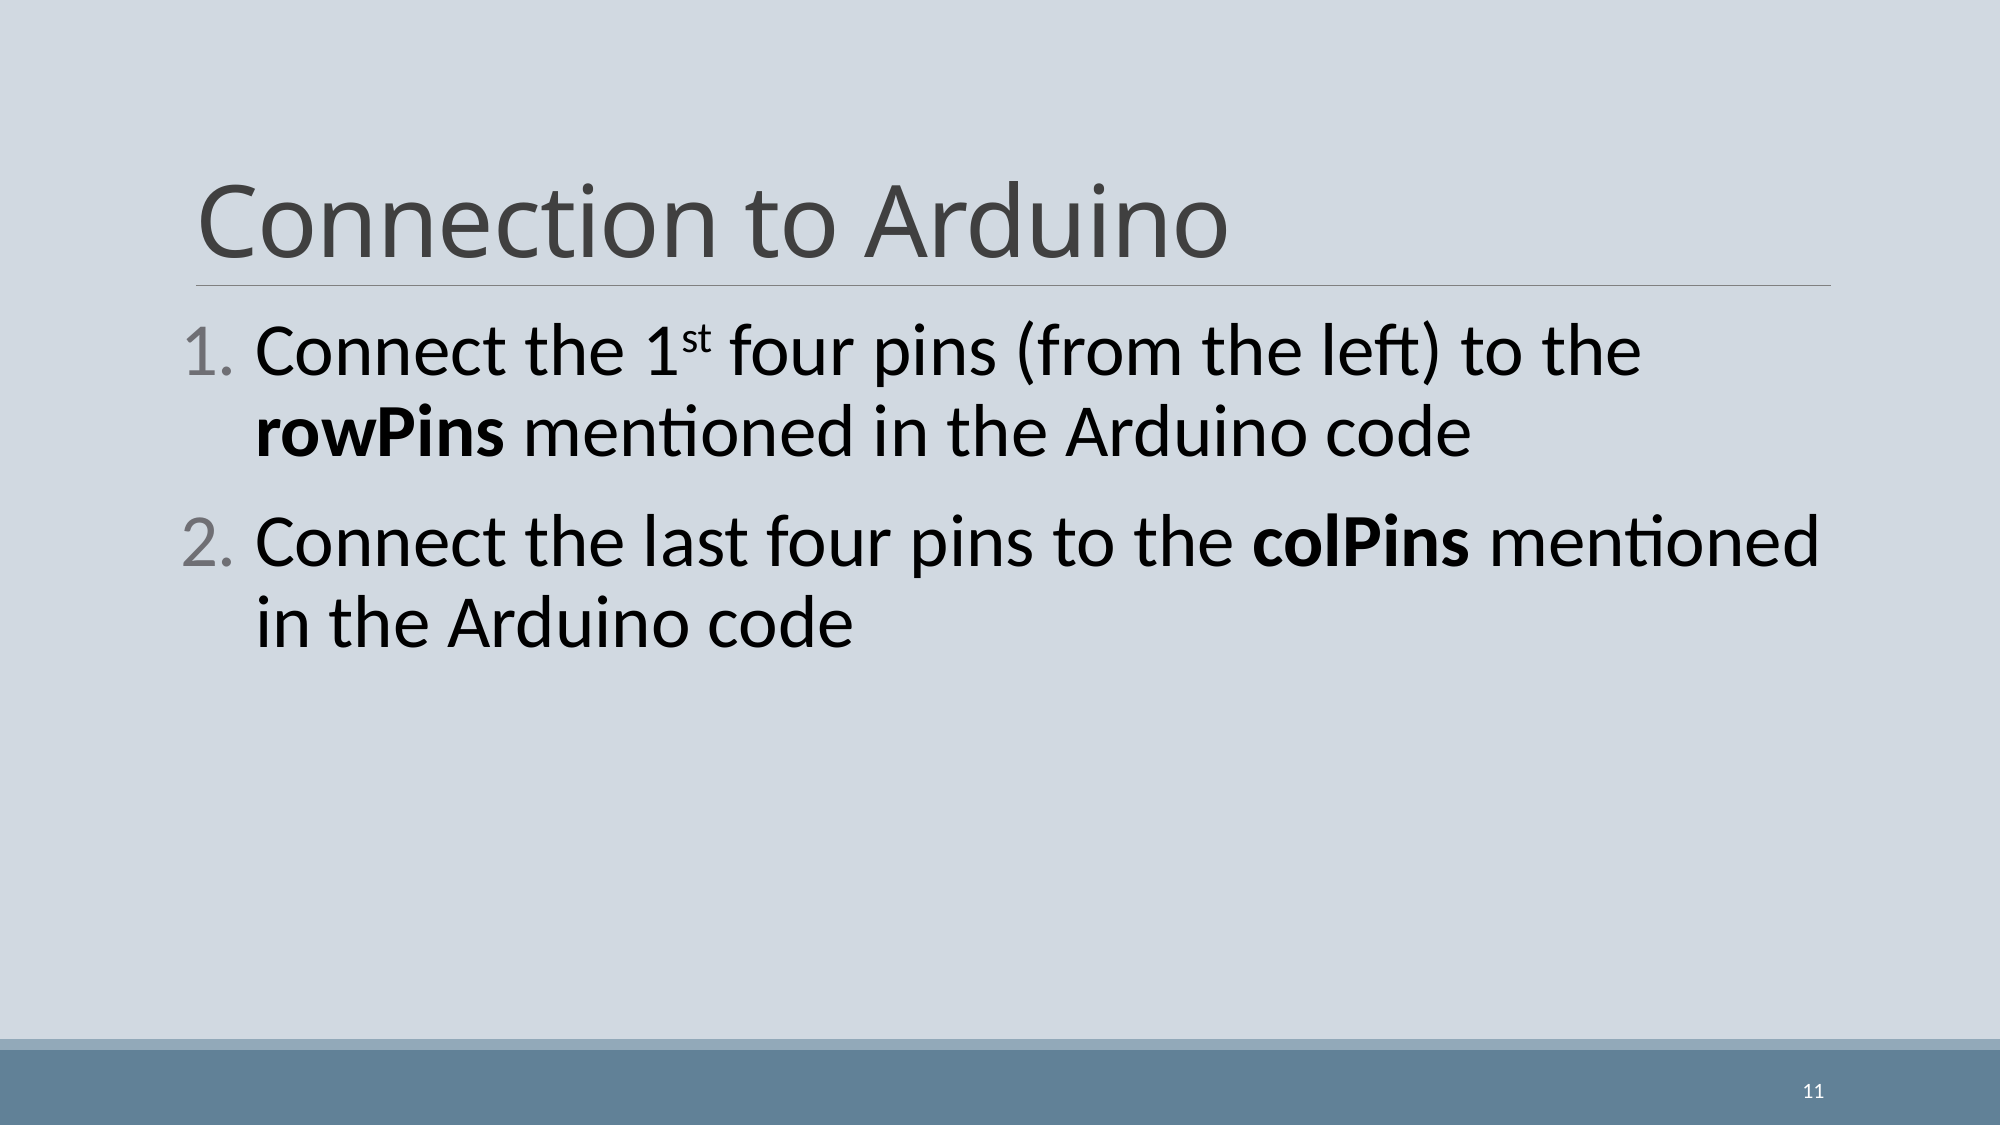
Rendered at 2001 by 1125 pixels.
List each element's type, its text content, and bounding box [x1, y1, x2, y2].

list Connect the 1st four pins (from the left) to the rowPins mentioned in the Arduino code Connect the last four pins to the colPins mentioned in the Arduino code [180, 302, 1830, 963]
slide_number 11 [1624, 1059, 1840, 1120]
title Connection to Arduino [180, 47, 1830, 285]
